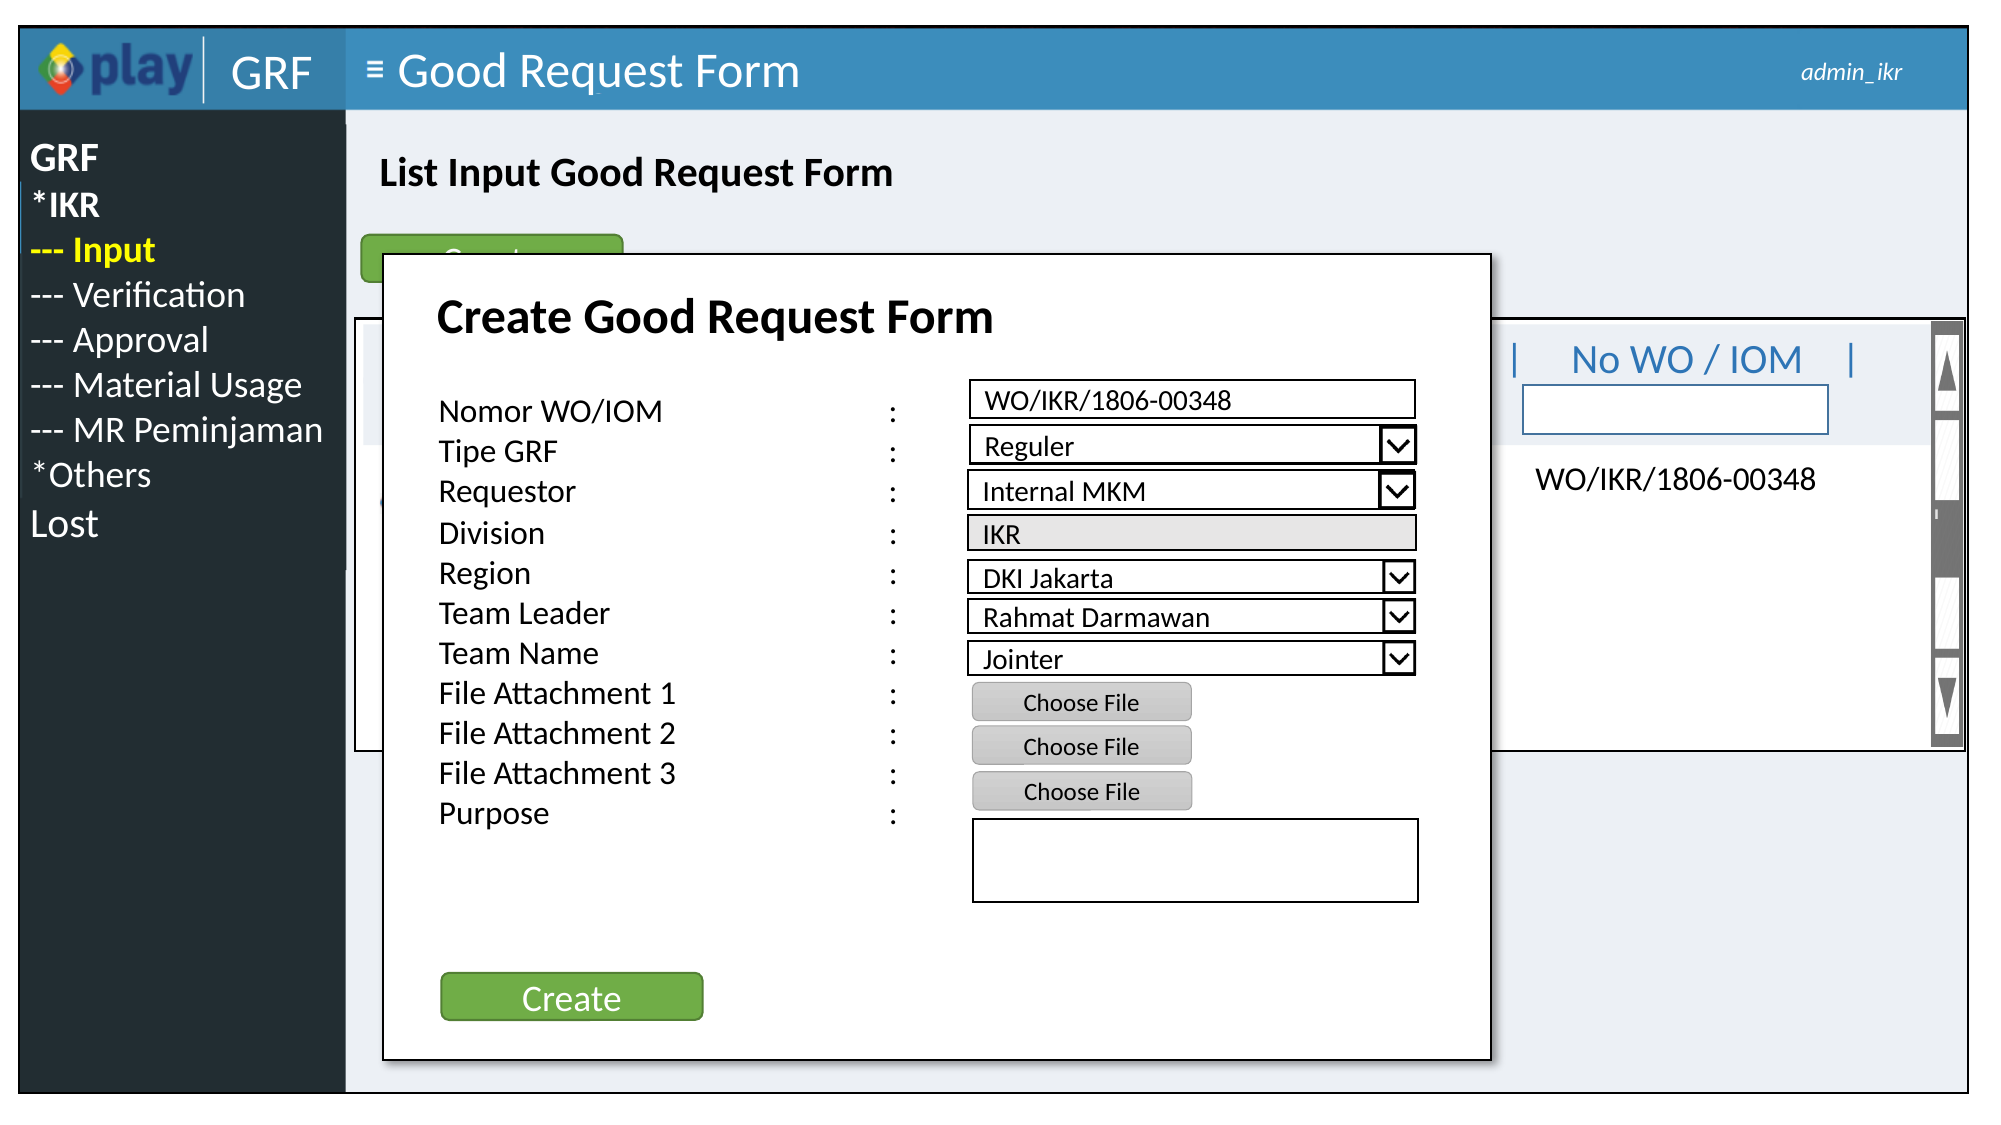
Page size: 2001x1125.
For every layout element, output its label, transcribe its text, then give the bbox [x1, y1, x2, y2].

text_box GRF *IKR --- Input --- Verification --- Approval --- Material Usage --- MR Peminjaman *Others Lost [15, 122, 20, 553]
picture [20, 27, 1967, 1092]
